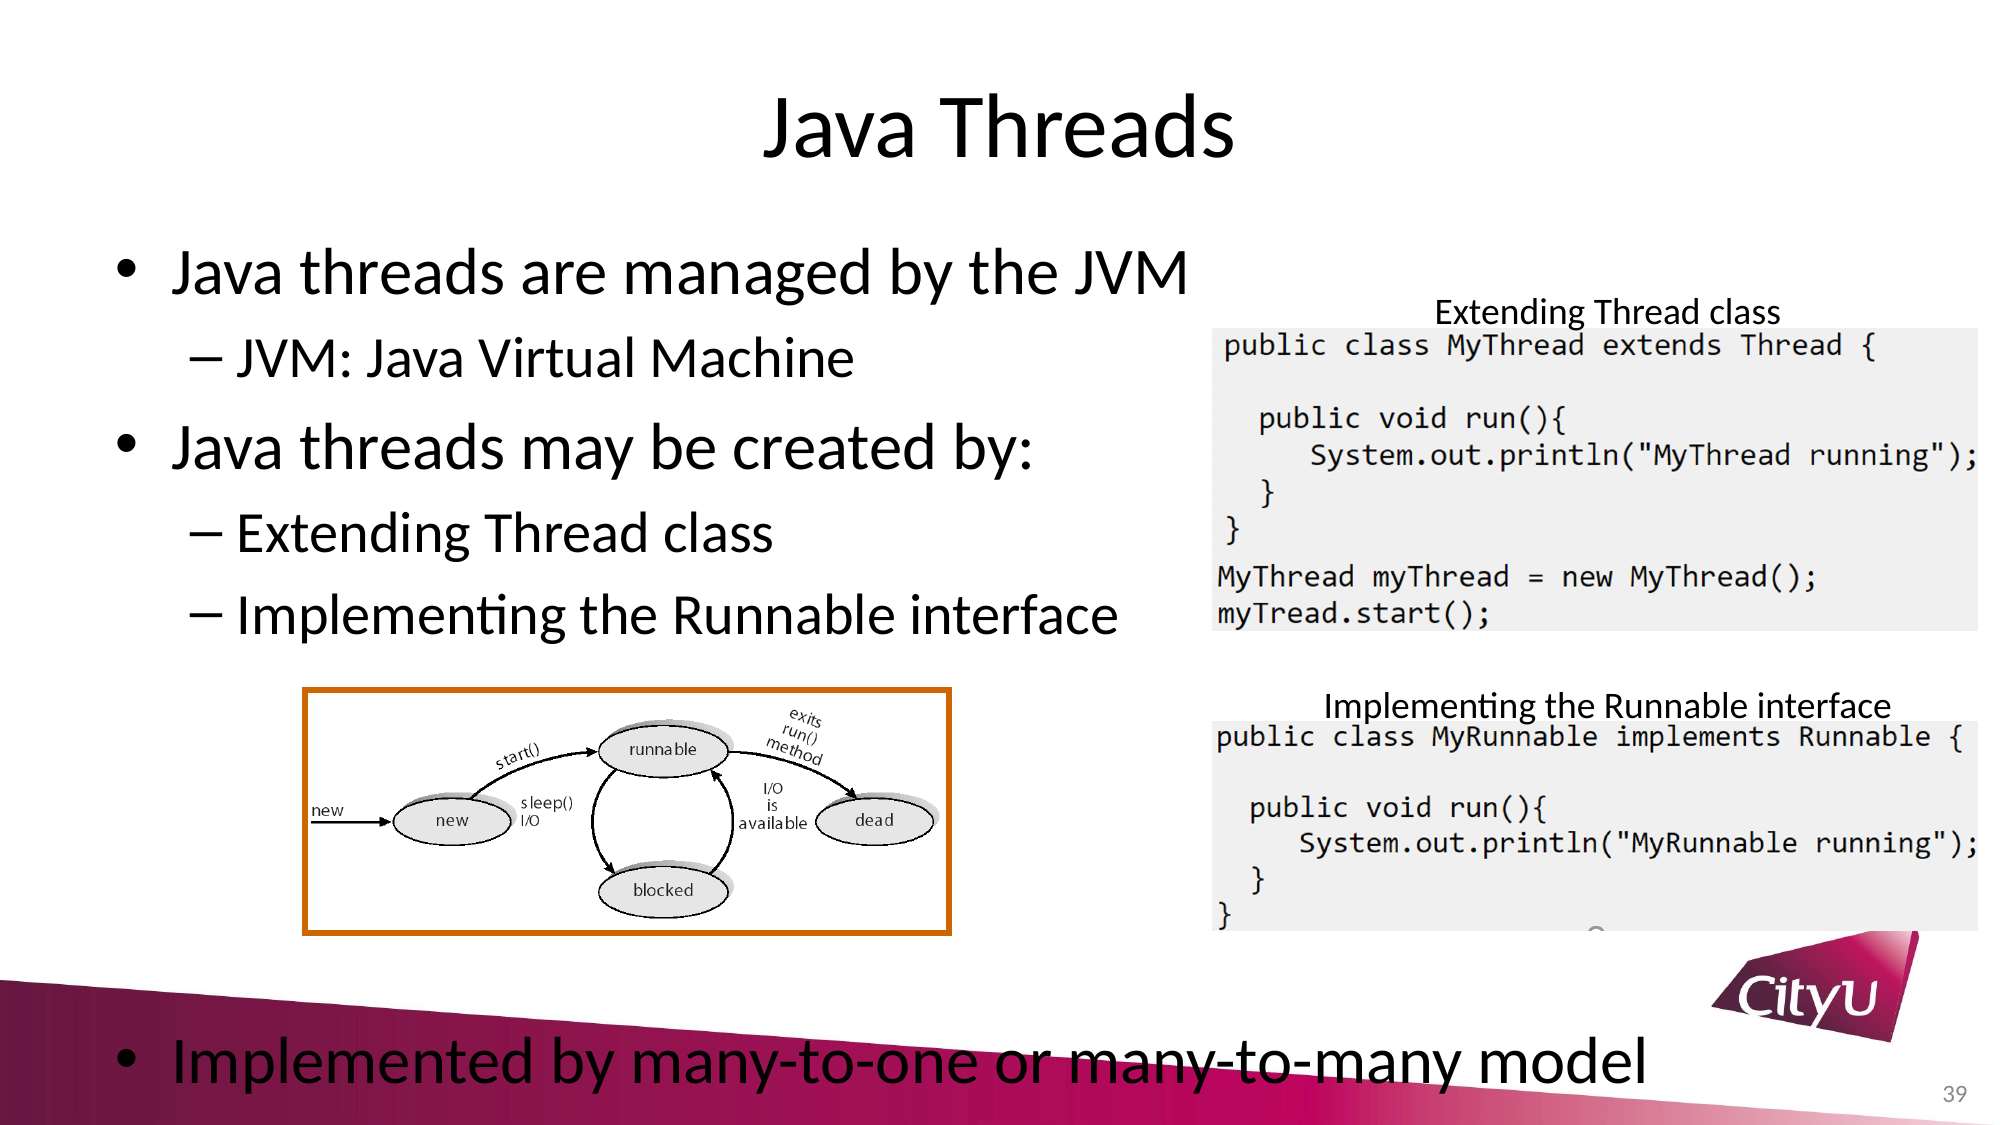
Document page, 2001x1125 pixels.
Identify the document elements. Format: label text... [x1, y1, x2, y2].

text_box Implementing the Runnable interface [1233, 673, 1908, 719]
picture [0, 0, 2001, 1125]
title Java Threads [99, 45, 1900, 197]
slide_number 39 [1767, 1070, 1983, 1115]
list Java threads are managed by the JVM JVM: Java Virtual Machine Java threads may be created by: Extending Thread class Implementing the Runnable interface Implemented by many-to-one or many-to-many model [99, 219, 1900, 1047]
text_box Extending Thread class [1344, 279, 1797, 326]
